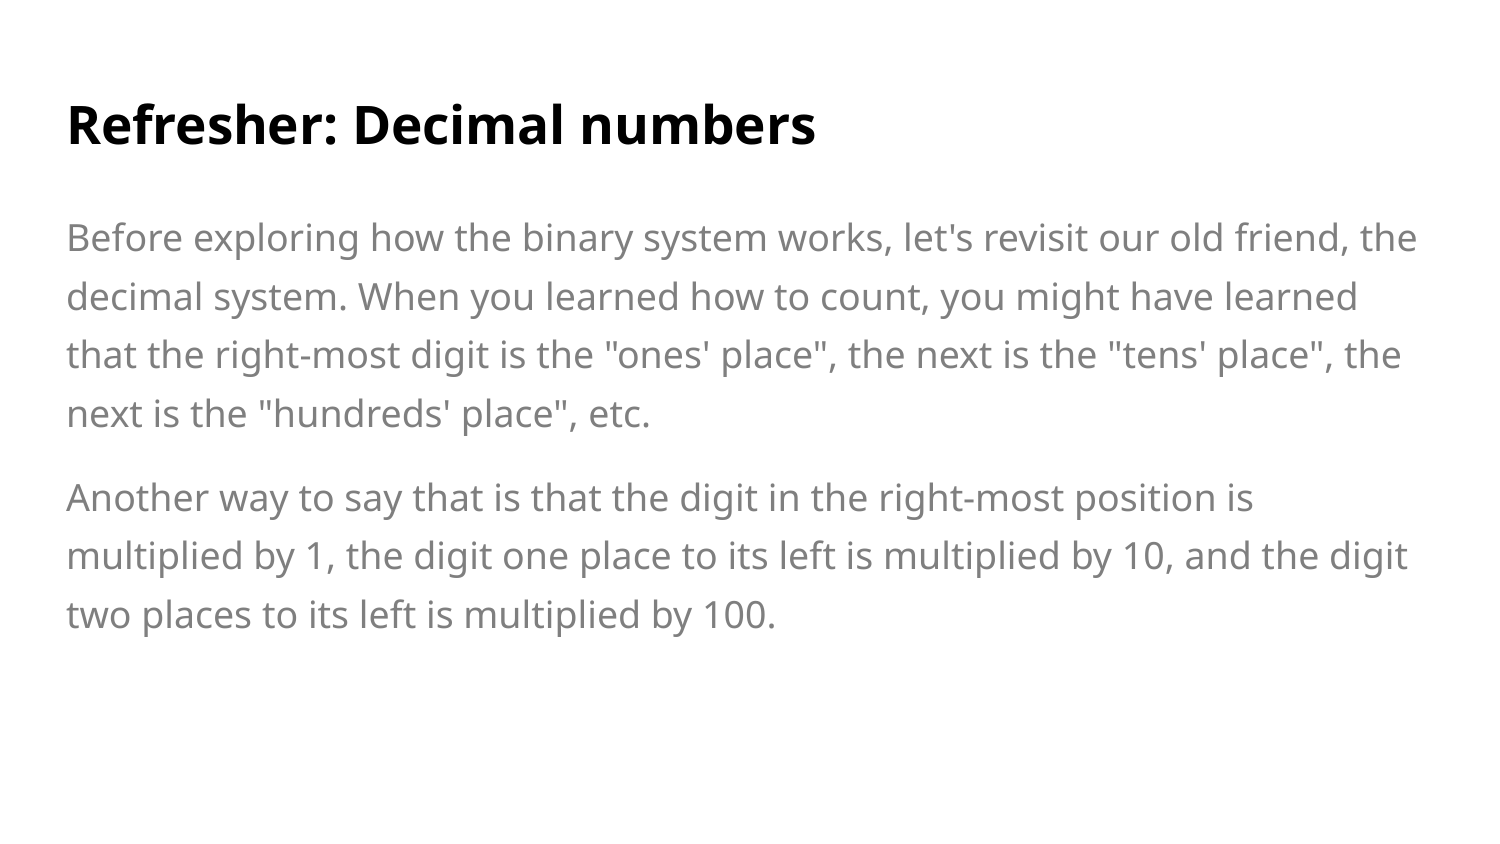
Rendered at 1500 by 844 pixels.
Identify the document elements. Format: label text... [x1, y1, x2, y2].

title Refresher: Decimal numbers [51, 72, 1449, 176]
list Before exploring how the binary system works, let's revisit our old friend, the decimal system. When you learned how to count, you might have learned that the right-most digit is the "ones' place", the next is the "tens' place", the next is the "hundreds' place", etc. Another way to say that is that the digit in the right-most position is multiplied by 1, the digit one place to its left is multiplied by 10, and the digit two places to its left is multiplied by 100. [51, 189, 1449, 750]
